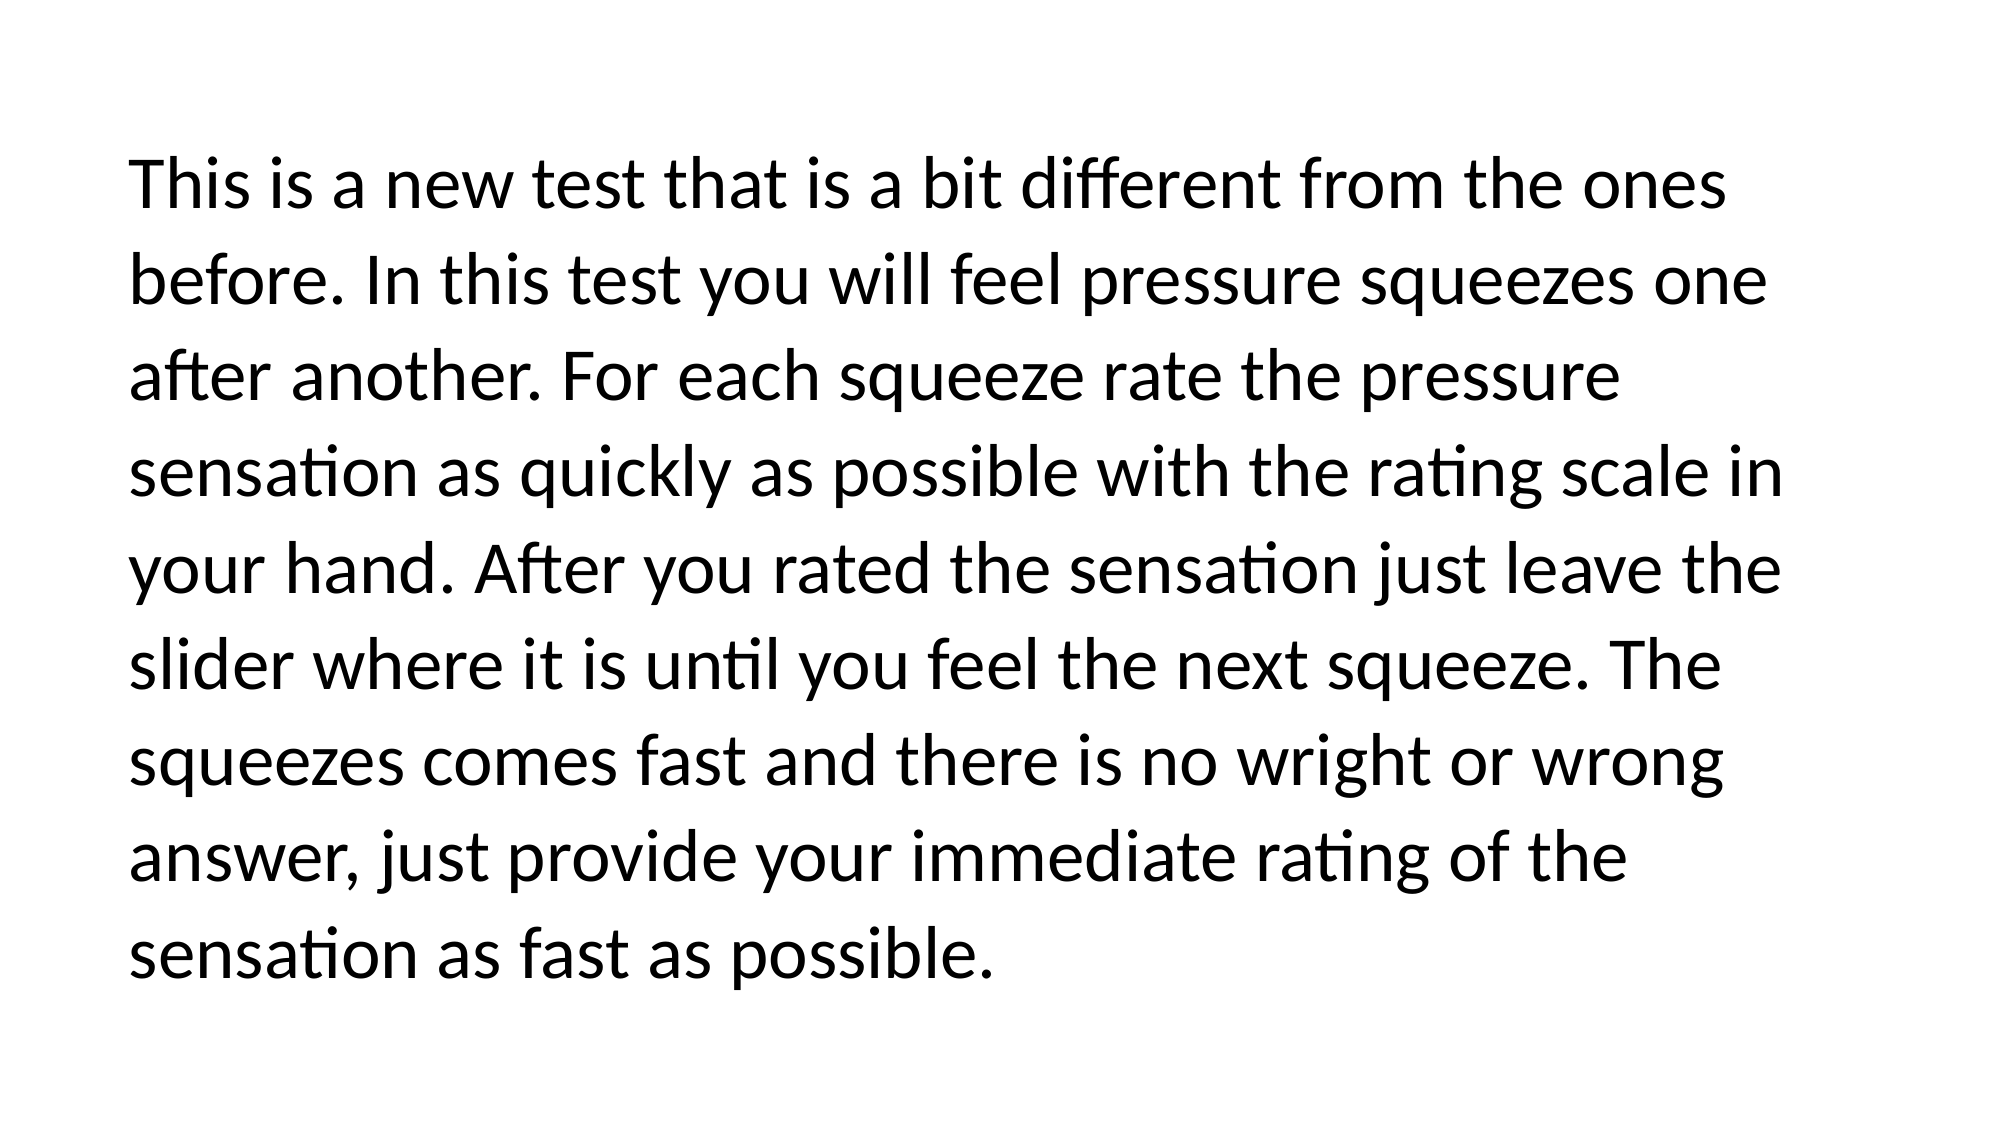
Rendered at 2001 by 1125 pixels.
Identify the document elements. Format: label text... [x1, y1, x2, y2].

text_box This is a new test that is a bit different from the ones before. In this test you will feel pressure squeezes one after another. For each squeeze rate the pressure sensation as quickly as possible with the rating scale in your hand. After you rated the sensation just leave the slider where it is until you feel the next squeeze. The squeezes comes fast and there is no wright or wrong answer, just provide your immediate rating of the sensation as fast as possible. [114, 119, 1886, 1001]
